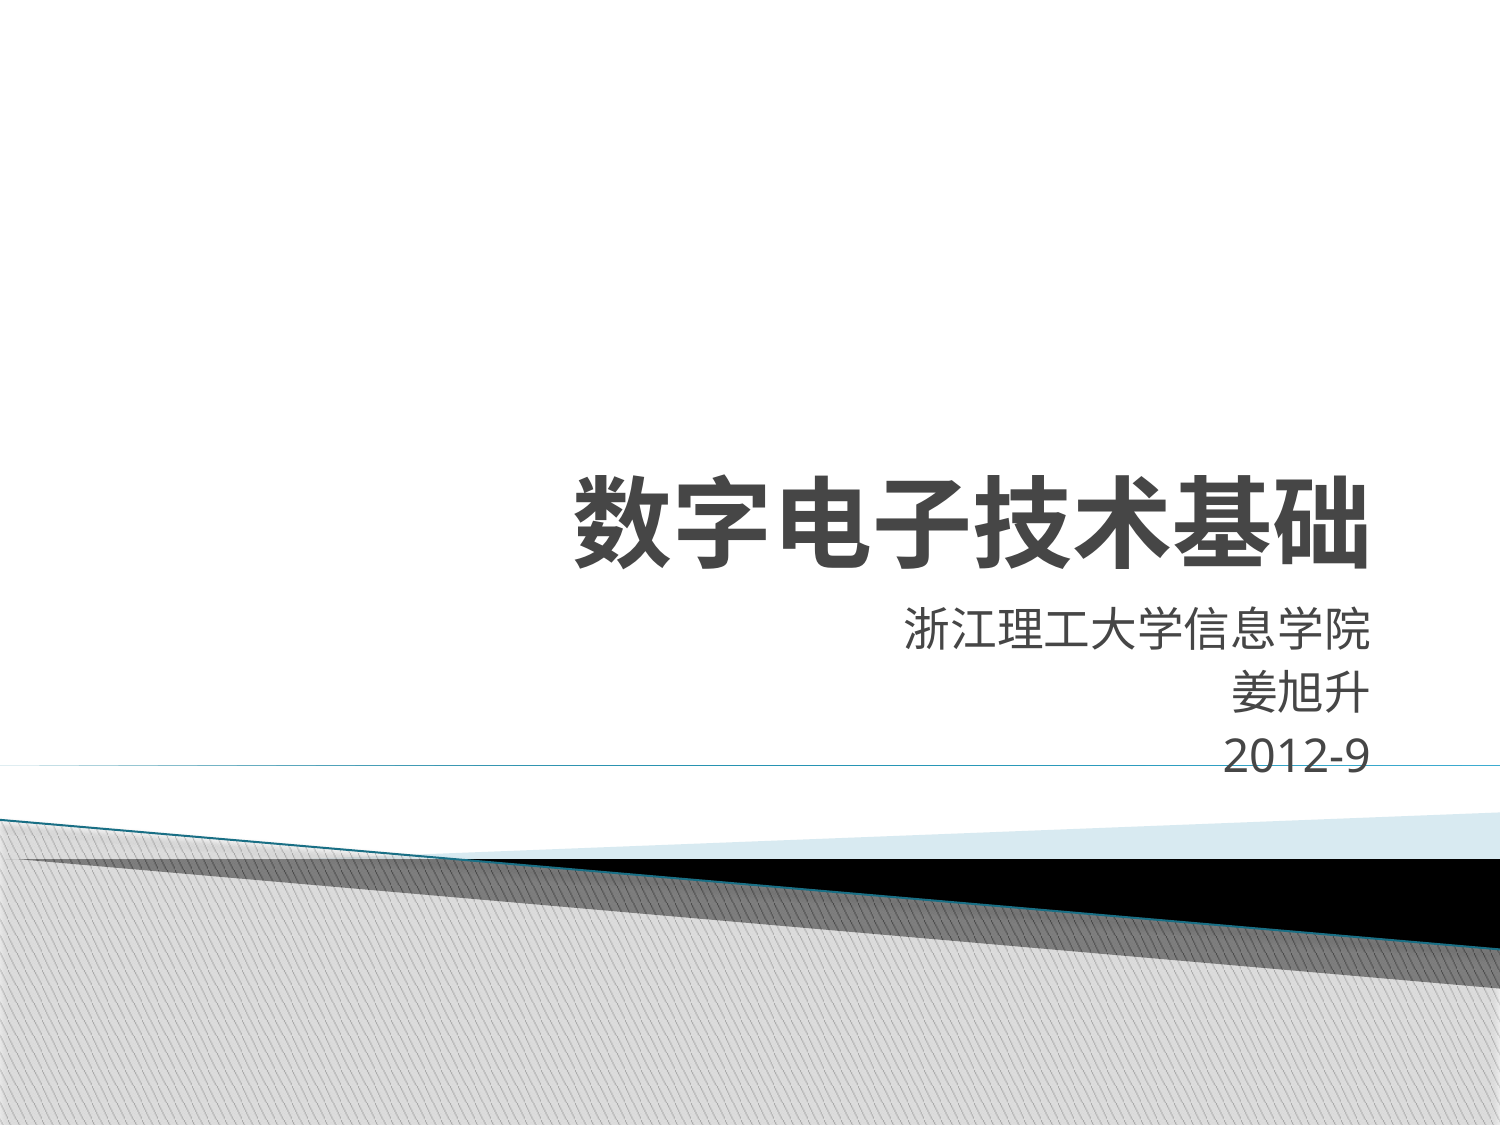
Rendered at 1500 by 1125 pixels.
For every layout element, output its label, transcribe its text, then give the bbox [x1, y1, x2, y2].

title 数字电子技术基础 [112, 287, 1388, 588]
subtitle 浙江理工大学信息学院 姜旭升 2012-9 [112, 592, 1388, 790]
picture [5, 859, 1500, 989]
